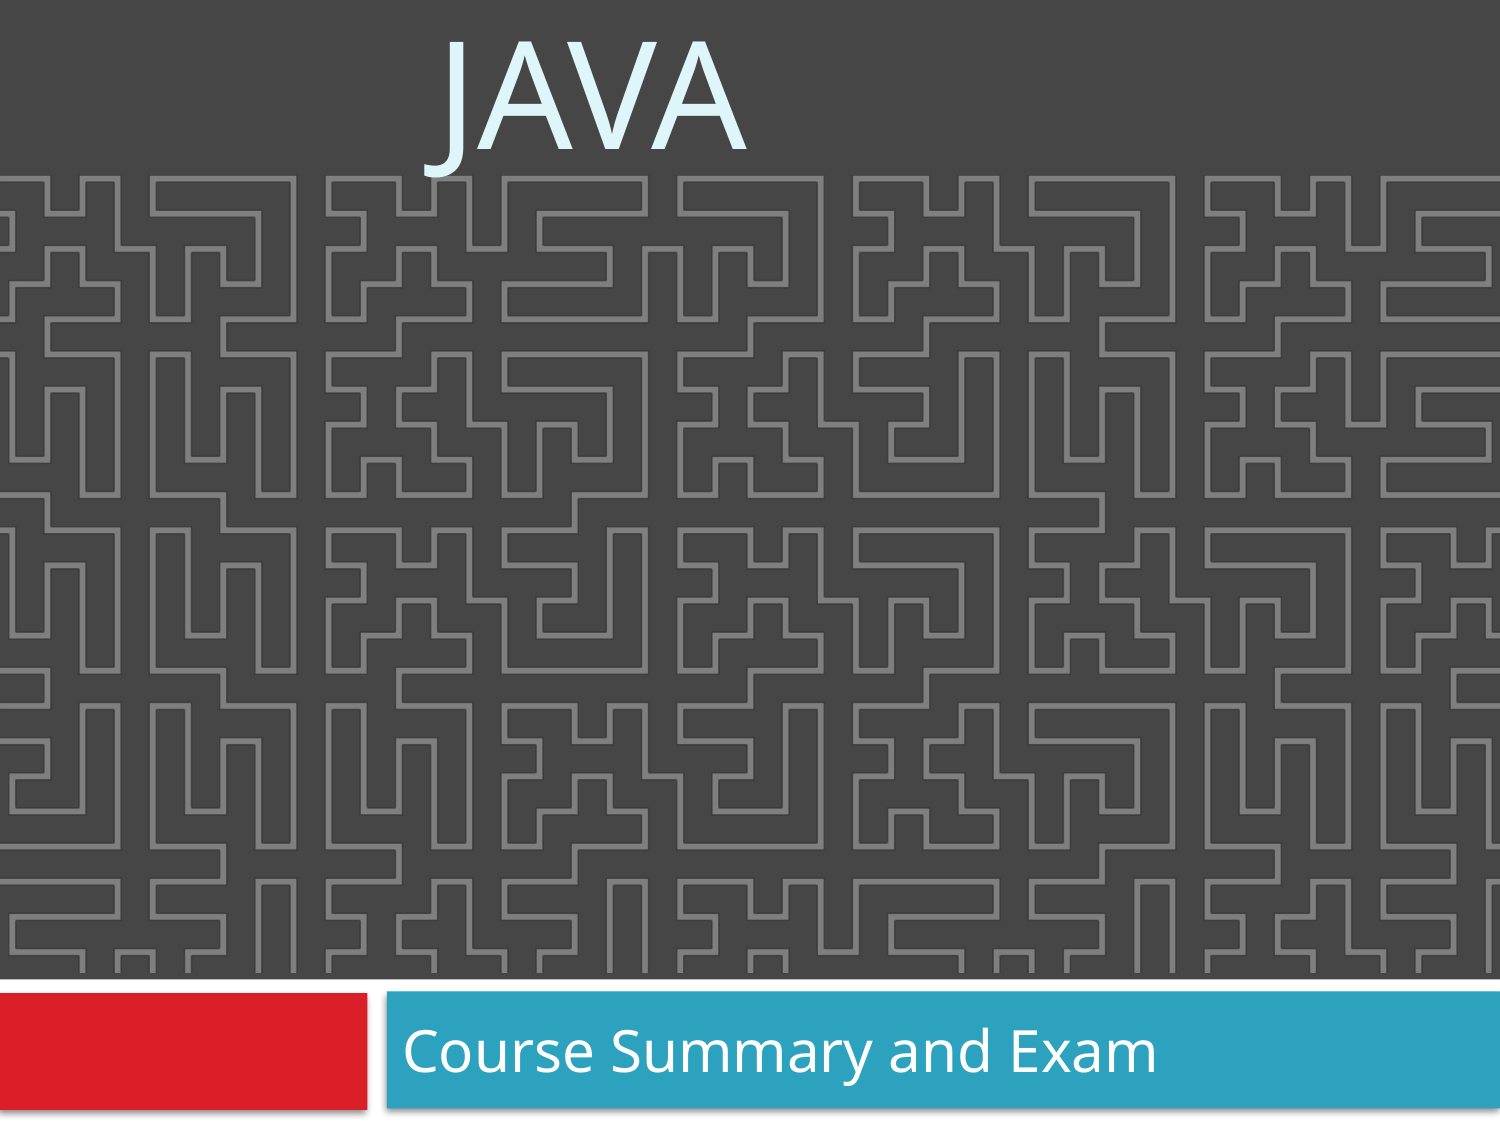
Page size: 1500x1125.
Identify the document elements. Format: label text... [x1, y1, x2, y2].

title Enterprise java [421, 11, 1500, 175]
subtitle Course Summary and Exam [387, 992, 1457, 1105]
picture [0, 175, 1500, 973]
